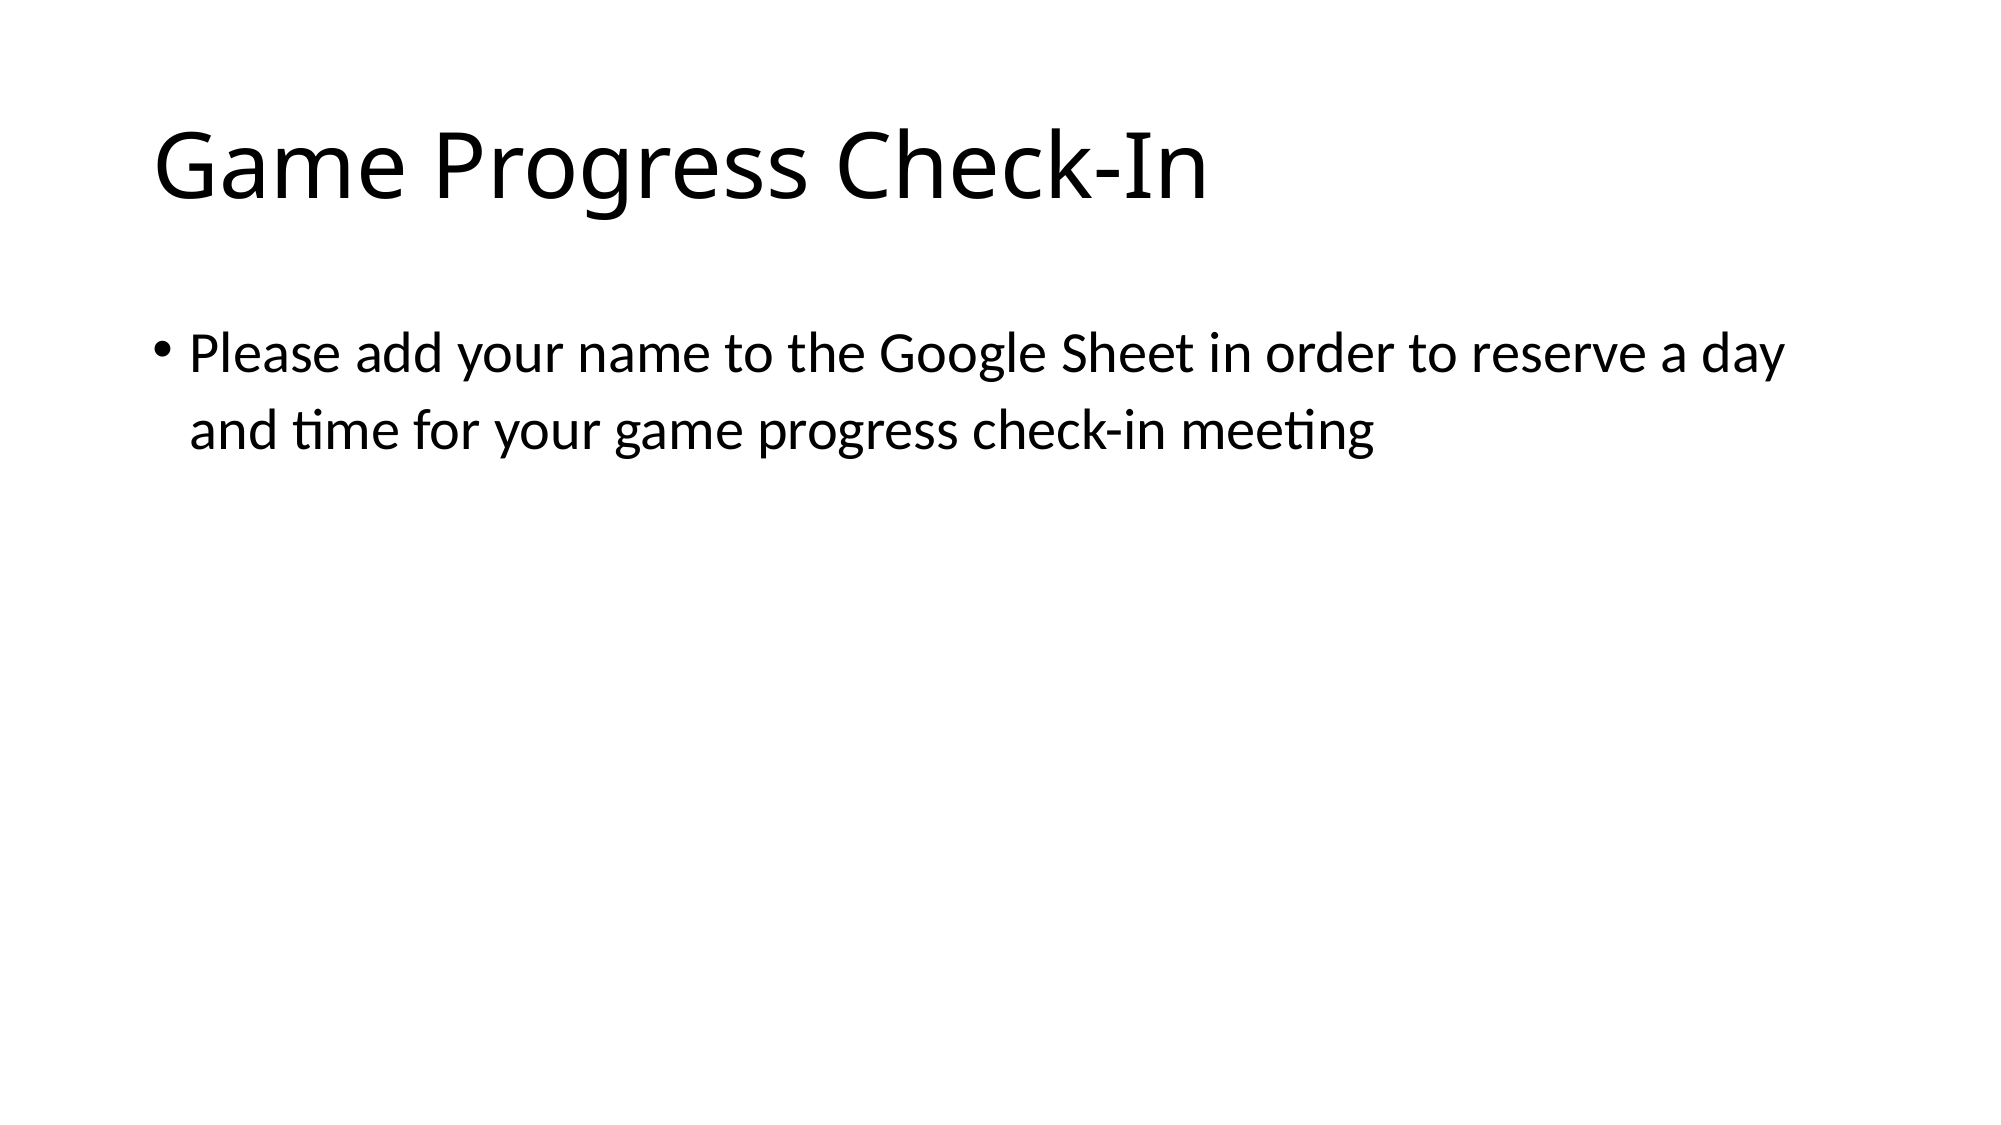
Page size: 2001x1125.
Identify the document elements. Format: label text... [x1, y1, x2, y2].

list Please add your name to the Google Sheet in order to reserve a day and time for your game progress check-in meeting [137, 299, 1863, 1014]
title Game Progress Check-In [137, 59, 1863, 278]
